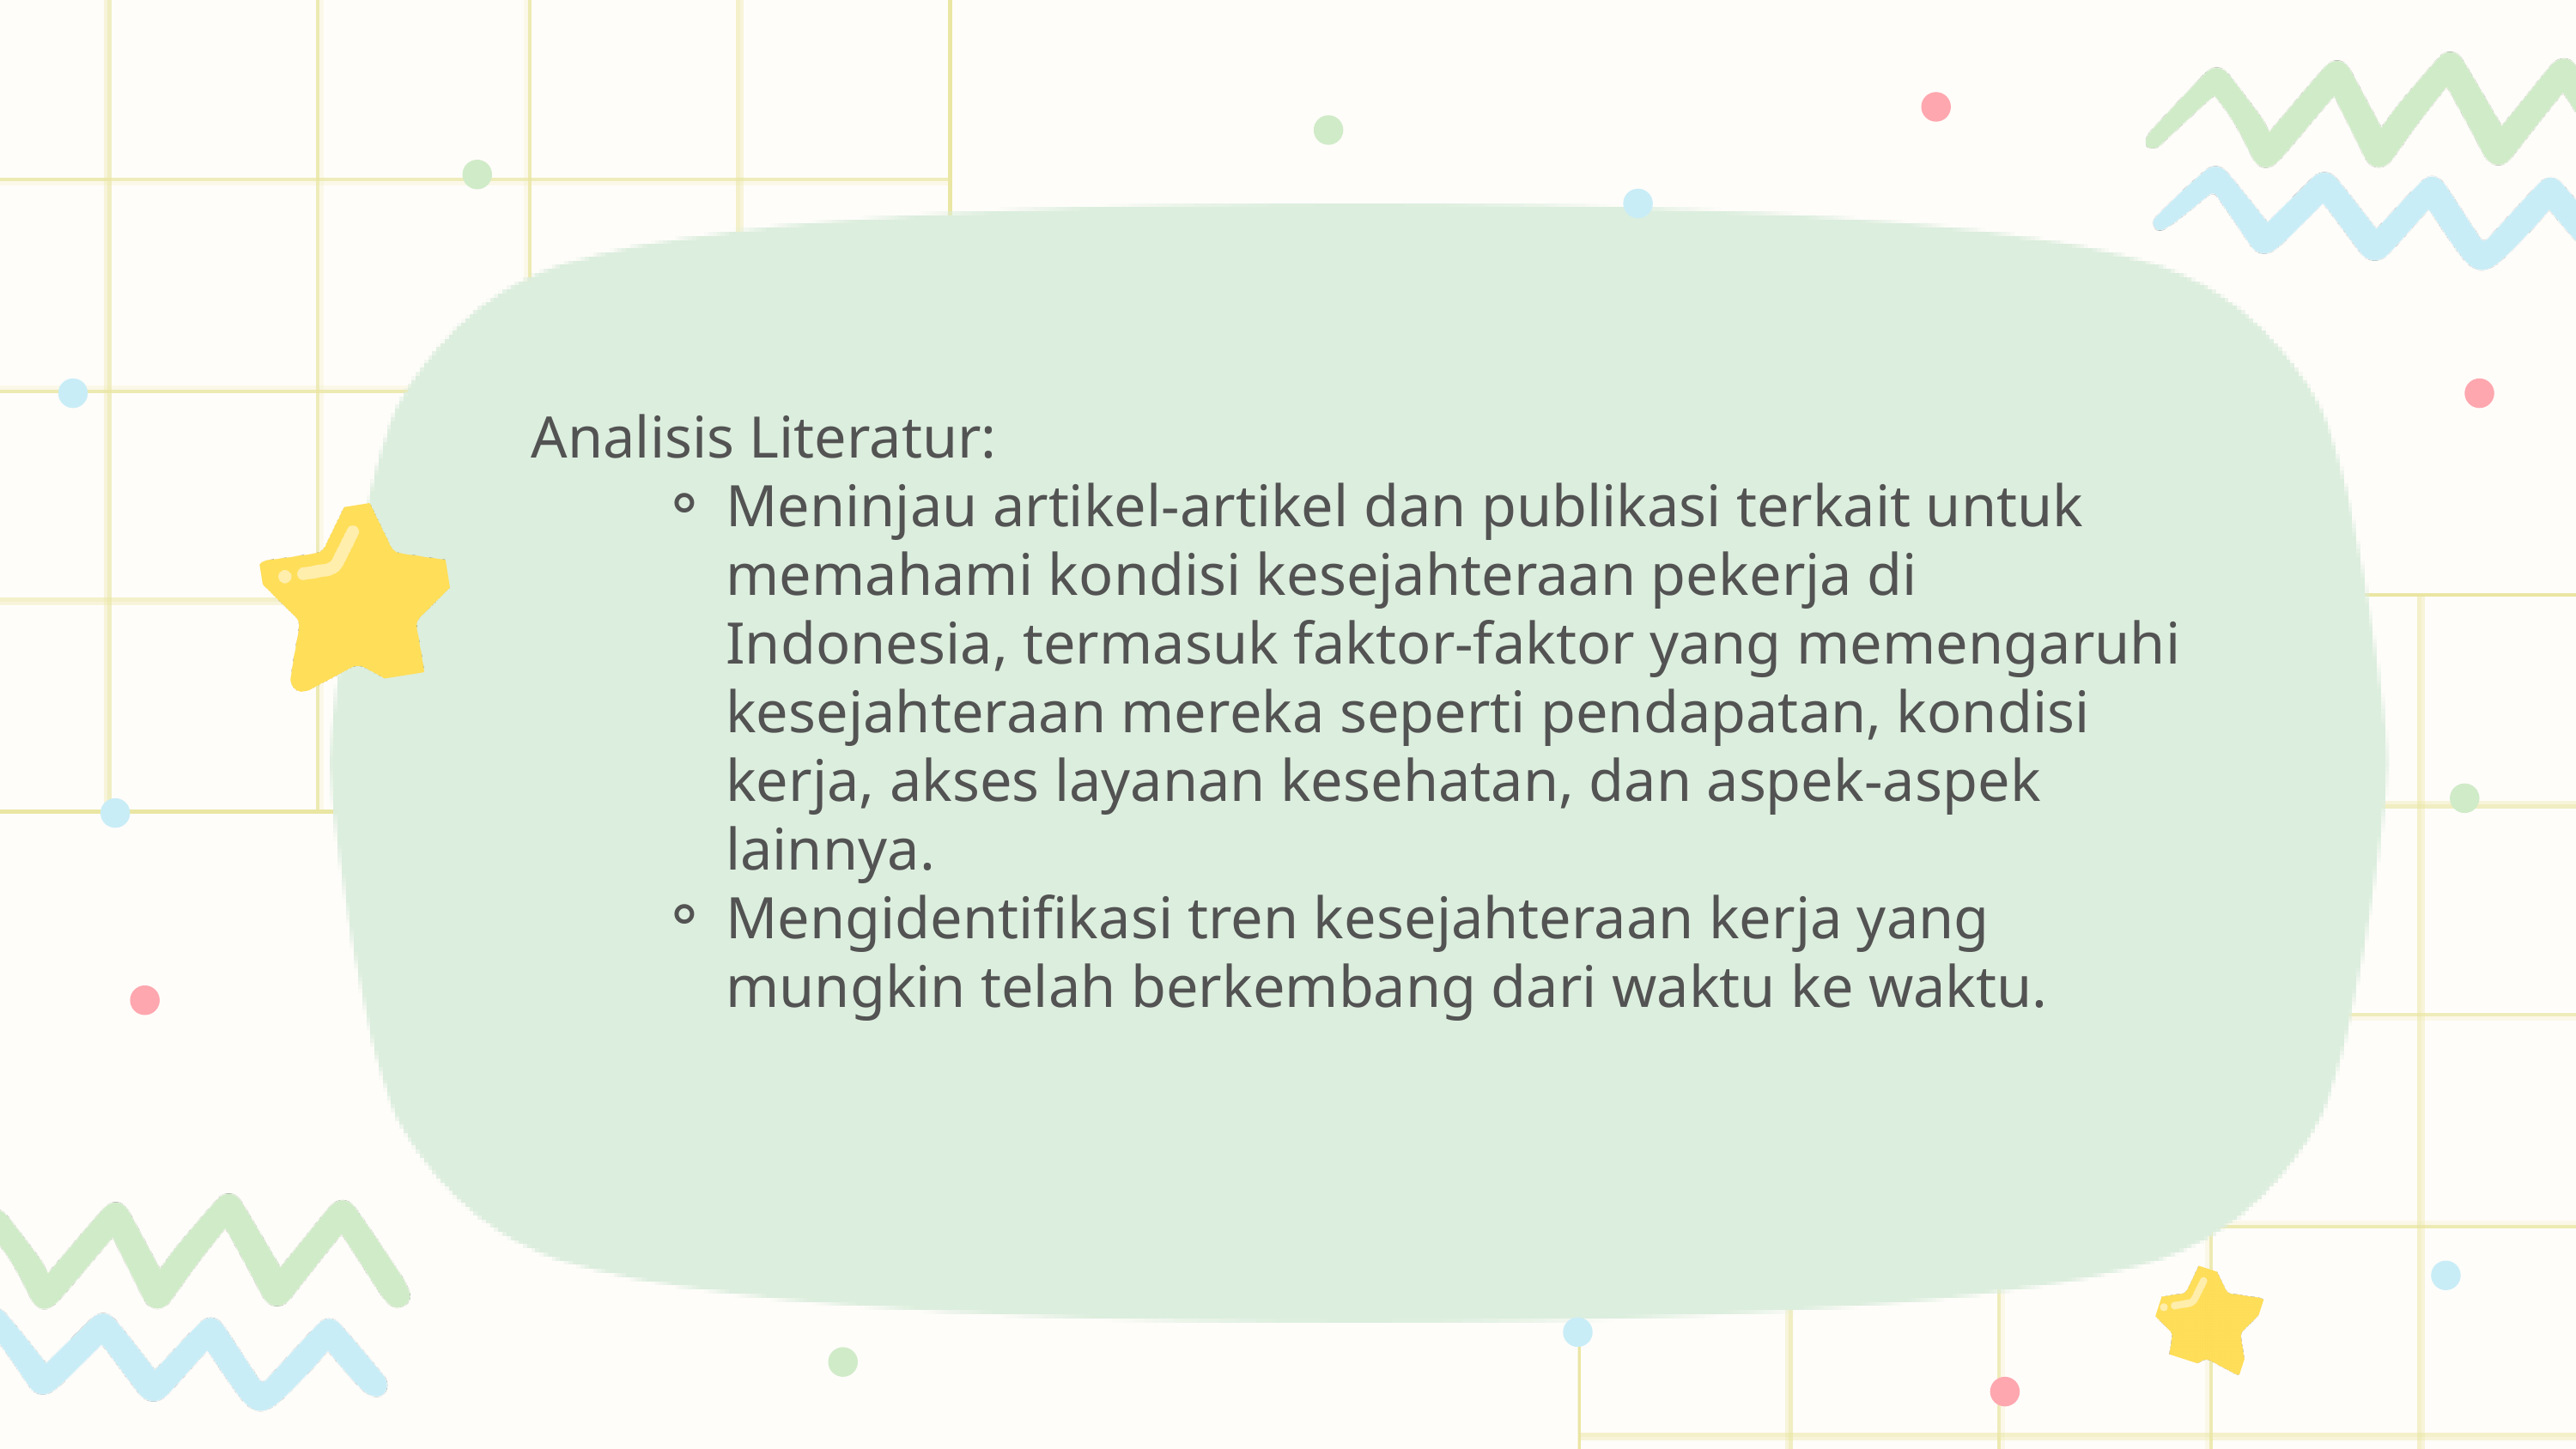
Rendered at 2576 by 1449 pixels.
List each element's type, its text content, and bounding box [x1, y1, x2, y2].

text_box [130, 985, 161, 1016]
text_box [1623, 188, 1654, 219]
text_box [1577, 593, 2576, 1449]
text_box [100, 797, 131, 828]
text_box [58, 378, 88, 409]
text_box [2145, 1258, 2268, 1377]
text_box [330, 203, 2390, 1323]
text_box [0, 1191, 412, 1417]
text_box [0, 0, 952, 814]
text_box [1921, 91, 1952, 122]
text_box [1990, 1376, 2020, 1407]
text_box [2145, 49, 2576, 276]
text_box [1562, 1317, 1593, 1348]
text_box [828, 1347, 859, 1378]
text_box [2430, 1260, 2461, 1291]
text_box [2464, 378, 2495, 409]
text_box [2449, 783, 2480, 814]
text_box [252, 492, 463, 695]
text_box Analisis Literatur: Meninjau artikel-artikel dan publikasi terkait untuk memahami kondisi kesejahteraan pekerja di Indonesia, termasuk faktor-faktor yang memengaruhi kesejahteraan mereka seperti pendapatan, kondisi kerja, akses layanan kesehatan, dan aspek-aspek lainnya. Mengidentifikasi tren kesejahteraan kerja yang mungkin telah berkembang dari waktu ke waktu. [531, 401, 2207, 1088]
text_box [462, 159, 493, 190]
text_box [1313, 114, 1344, 145]
